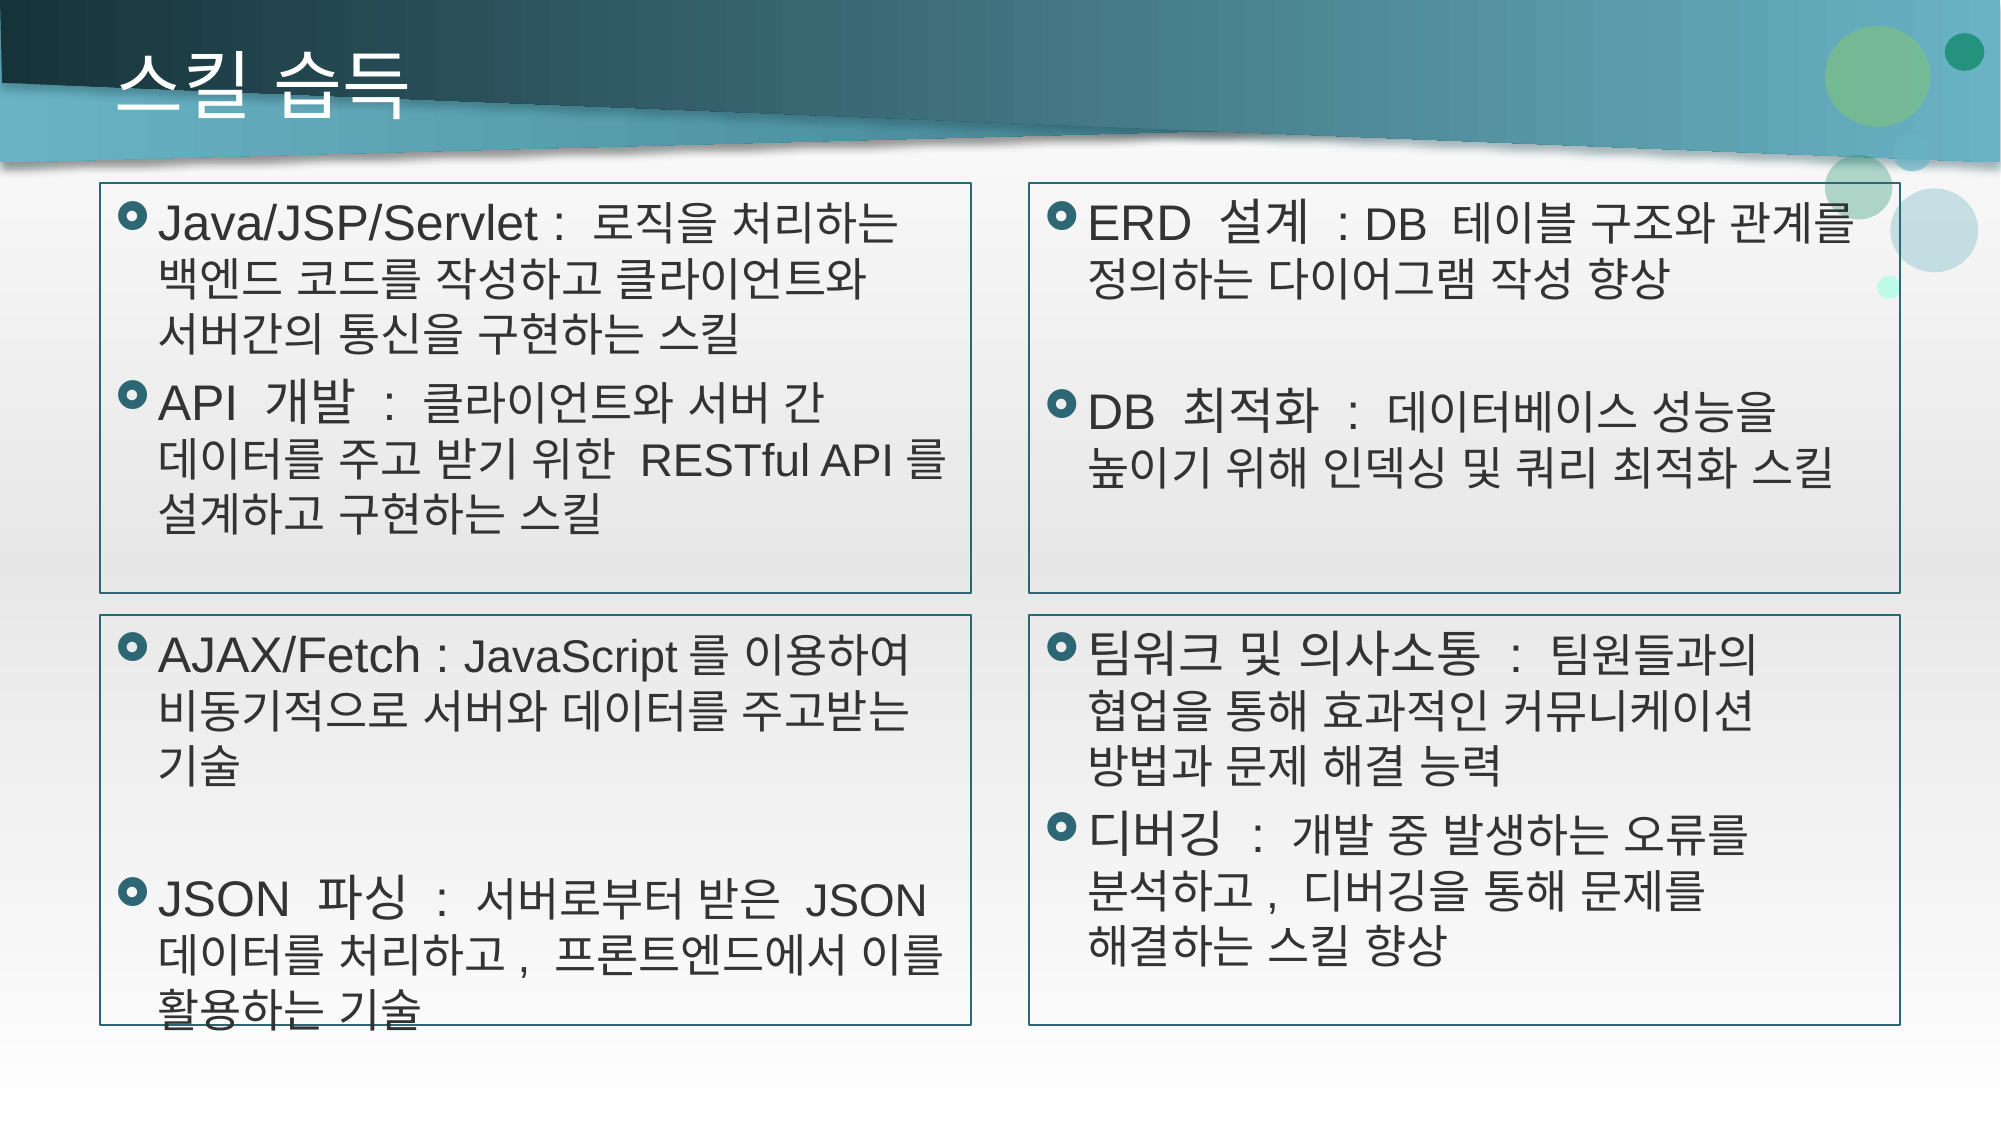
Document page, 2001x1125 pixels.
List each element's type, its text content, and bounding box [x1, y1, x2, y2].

list 팀워크 및 의사소통 : 팀원들과의 협업을 통해 효과적인 커뮤니케이션 방법과 문제 해결 능력 디버깅 : 개발 중 발생하는 오류를 분석하고, 디버깅을 통해 문제를 해결하는 스킬 향상 [1029, 614, 1901, 1026]
list AJAX/Fetch : JavaScript를 이용하여 비동기적으로 서버와 데이터를 주고받는 기술 JSON 파싱 : 서버로부터 받은 JSON 데이터를 처리하고, 프론트엔드에서 이를 활용하는 기술 [99, 614, 971, 1026]
list ERD 설계 : DB 테이블 구조와 관계를 정의하는 다이어그램 작성 향상 DB 최적화 : 데이터베이스 성능을 높이기 위해 인덱싱 및 쿼리 최적화 스킬 [1029, 182, 1901, 594]
title 스킬 습득 [99, 12, 1900, 155]
list Java/JSP/Servlet : 로직을 처리하는 백엔드 코드를 작성하고 클라이언트와 서버간의 통신을 구현하는 스킬 API 개발 : 클라이언트와 서버 간 데이터를 주고 받기 위한 RESTful API를 설계하고 구현하는 스킬 [99, 182, 971, 594]
